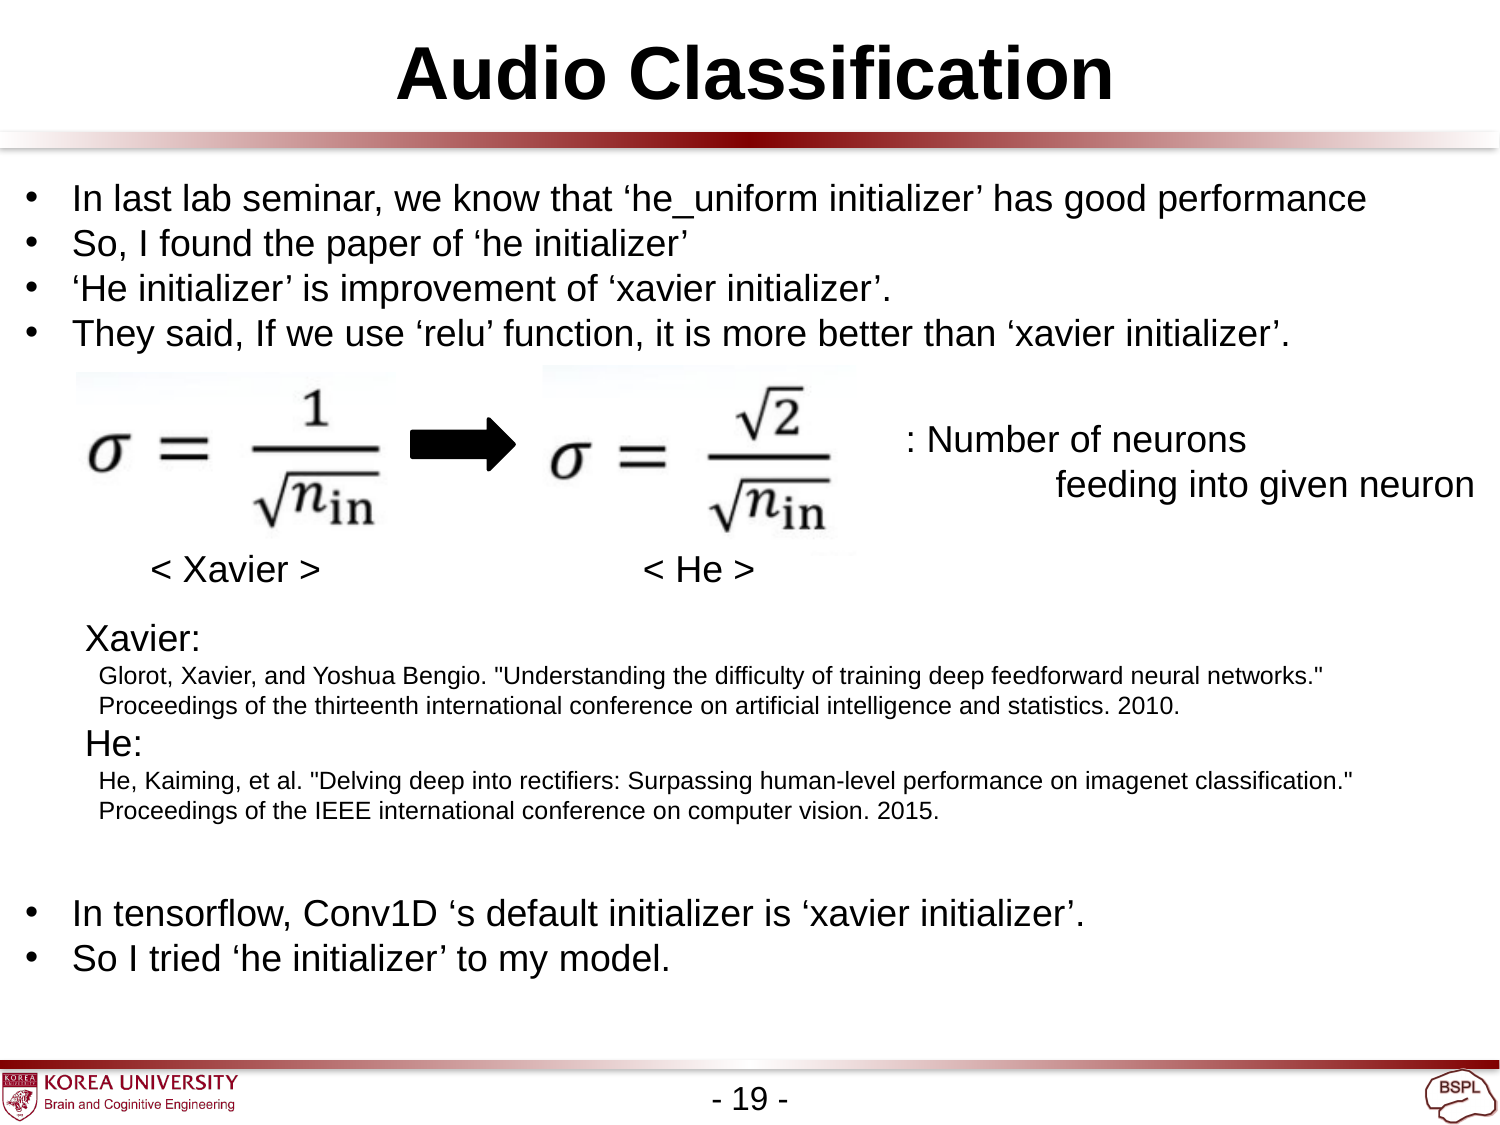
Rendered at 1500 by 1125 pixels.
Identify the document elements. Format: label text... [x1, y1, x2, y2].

picture [76, 372, 396, 549]
text_box Audio Classification [0, 3, 1500, 123]
text_box - 19 - [575, 1069, 925, 1125]
text_box < He > [628, 566, 771, 597]
text_box [410, 417, 516, 472]
text_box In last lab seminar, we know that ‘he_uniform initializer’ has good performance So, I found the paper of ‘he initializer’ ‘He initializer’ is improvement of ‘xavier initializer’. They said, If we use ‘relu’ function, it is more better than ‘xavier initializer’. [10, 166, 1424, 474]
picture [2, 1068, 243, 1124]
picture [542, 365, 857, 557]
picture [1423, 1067, 1499, 1125]
text_box In tensorflow, Conv1D ‘s default initializer is ‘xavier initializer’. So I tried ‘he initializer’ to my model. [10, 881, 1424, 1035]
text_box < Xavier > [135, 557, 337, 597]
text_box Xavier: Glorot, Xavier, and Yoshua Bengio. "Understanding the difficulty of training deep feedforward neural networks." Proceedings of the thirteenth international conference on artificial intelligence and statistics. 2010. He: He, Kaiming, et al. "Delving deep into rectifiers: Surpassing human-level performance on imagenet classification." Proceedings of the IEEE international conference on computer vision. 2015. [69, 606, 1378, 832]
